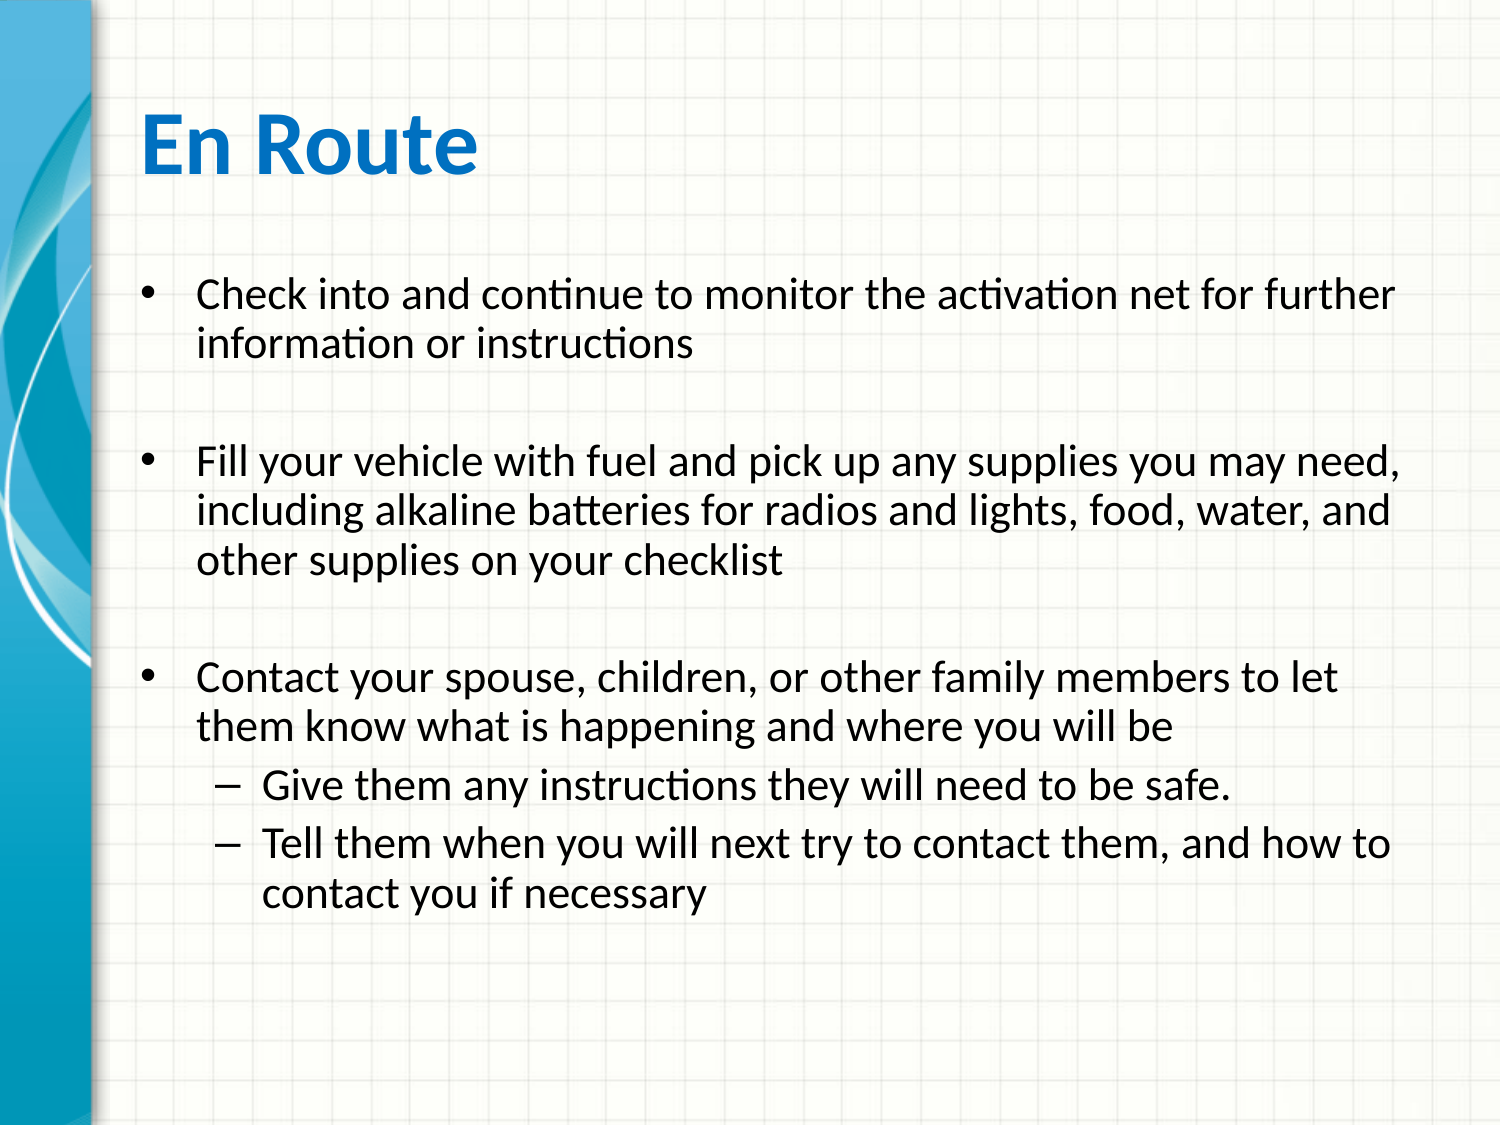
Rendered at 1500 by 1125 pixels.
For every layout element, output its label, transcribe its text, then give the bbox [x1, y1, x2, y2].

list Check into and continue to monitor the activation net for further information or instructions Fill your vehicle with fuel and pick up any supplies you may need, including alkaline batteries for radios and lights, food, water, and other supplies on your checklist Contact your spouse, children, or other family members to let them know what is happening and where you will be Give them any instructions they will need to be safe. Tell them when you will next try to contact them, and how to contact you if necessary [125, 262, 1450, 1005]
picture [0, 0, 1500, 1125]
title En Route [125, 44, 1450, 232]
